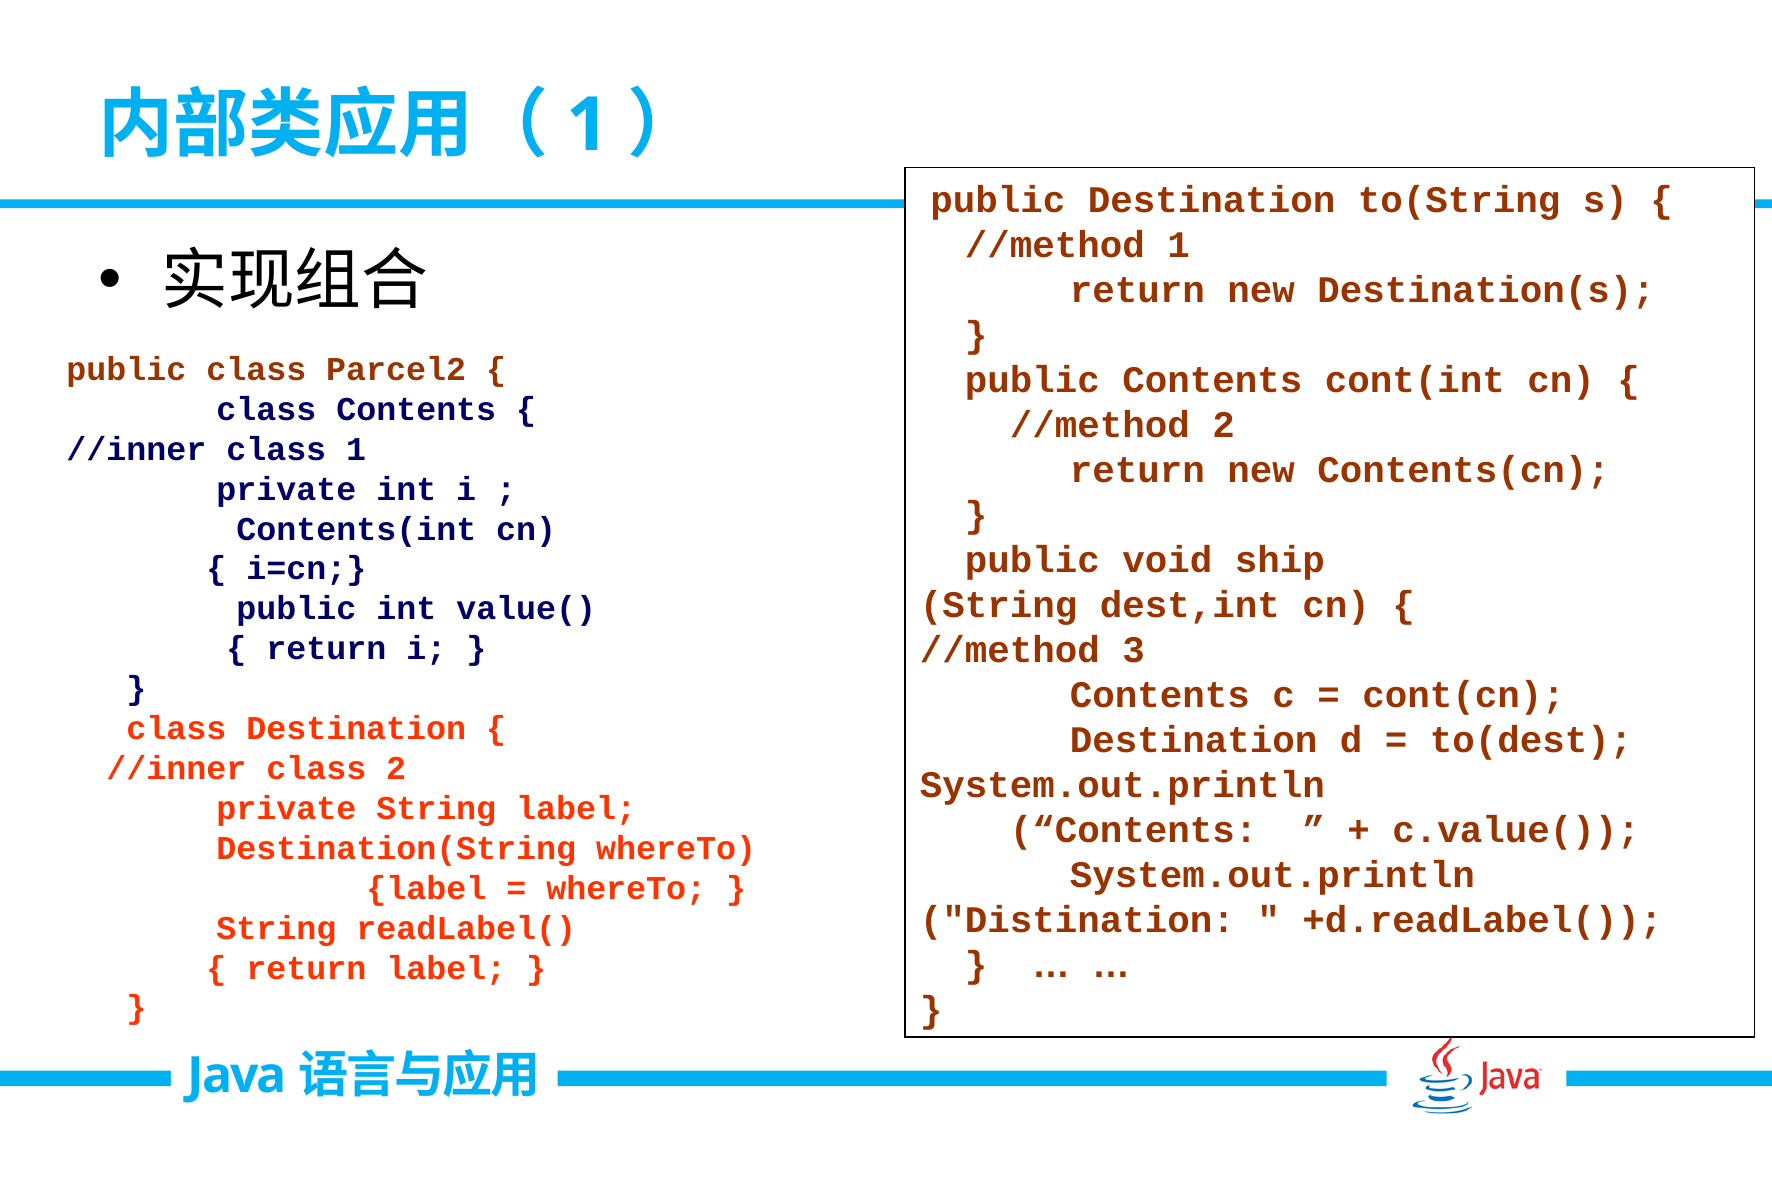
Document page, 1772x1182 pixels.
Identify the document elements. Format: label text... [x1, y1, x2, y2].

text_box public class Parcel2 { class Contents { //inner class 1 private int i ; Contents(int cn) { i=cn;} public int value() { return i; } } class Destination { //inner class 2 private String label; Destination(String whereTo) {label = whereTo; } String readLabel() { return label; } } [51, 339, 907, 1033]
title 内部类应用（1） [80, 73, 1677, 168]
text_box public Destination to(String s) { //method 1 return new Destination(s); } public Contents cont(int cn) { //method 2 return new Contents(cn); } public void ship (String dest,int cn) { //method 3 Contents c = cont(cn); Destination d = to(dest); System.out.println (“Contents: ” + c.value()); System.out.println ("Distination: " +d.readLabel()); } … … } [905, 167, 1755, 1038]
list 实现组合 [80, 228, 905, 339]
picture [1386, 1038, 1567, 1117]
